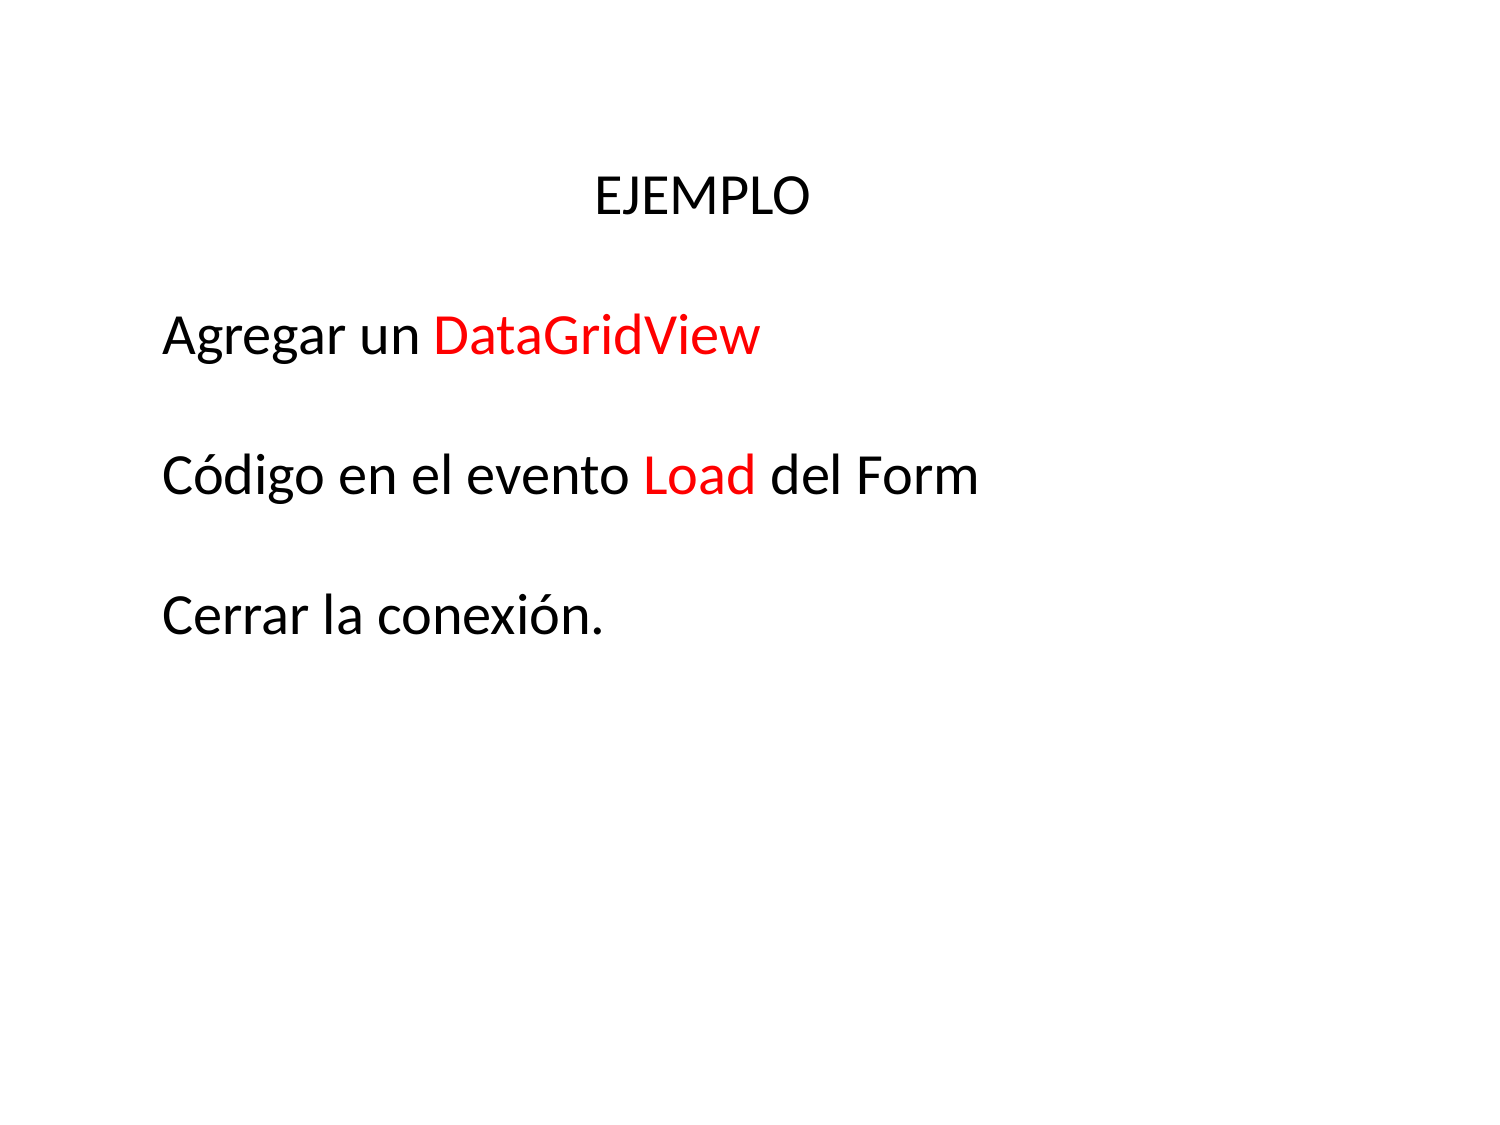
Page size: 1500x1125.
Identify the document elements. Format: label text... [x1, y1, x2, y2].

text_box EJEMPLO Agregar un DataGridView Código en el evento Load del Form Cerrar la conexión. [147, 148, 1258, 724]
